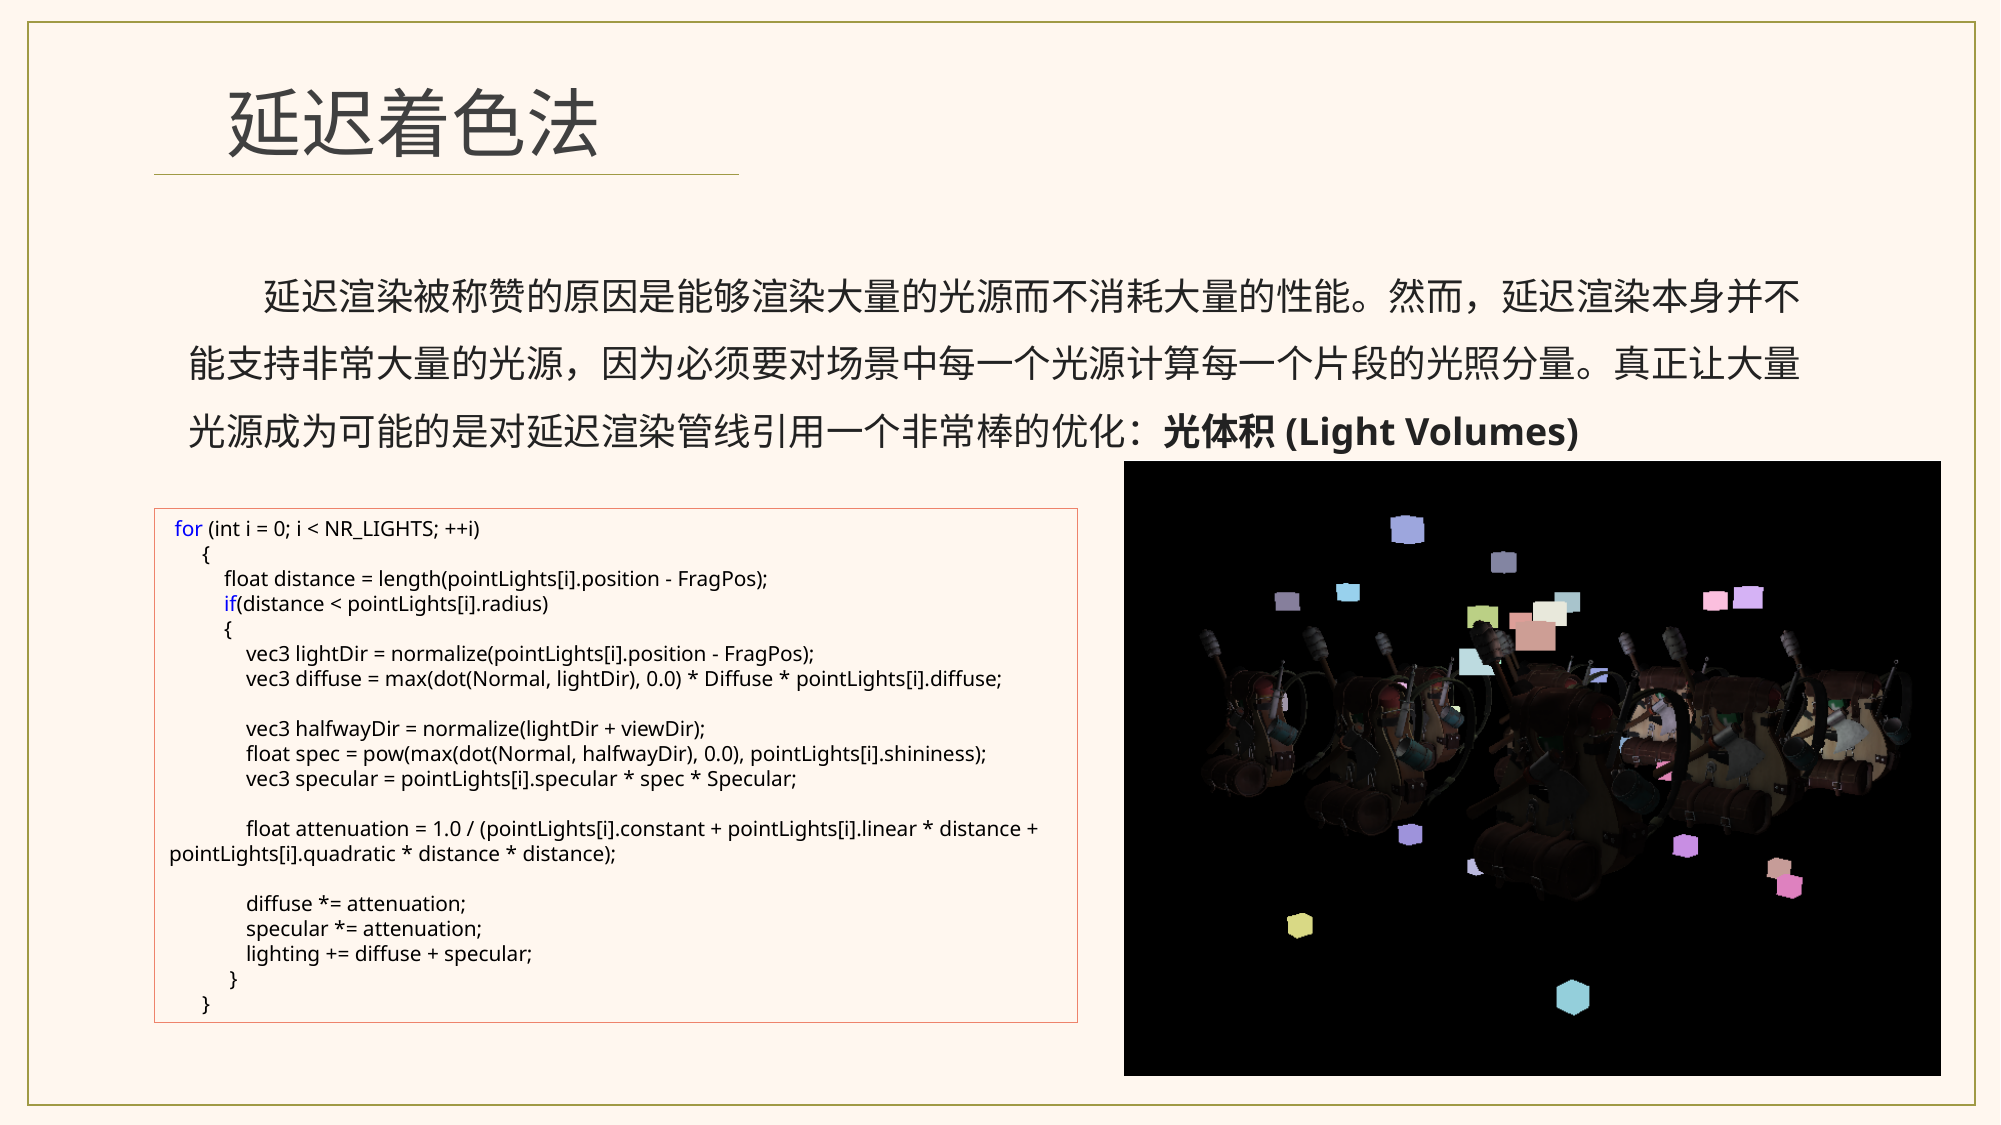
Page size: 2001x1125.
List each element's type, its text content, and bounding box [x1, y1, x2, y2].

text_box for (int i = 0; i < NR_LIGHTS; ++i) { float distance = length(pointLights[i].position - FragPos); if(distance < pointLights[i].radius) { vec3 lightDir = normalize(pointLights[i].position - FragPos); vec3 diffuse = max(dot(Normal, lightDir), 0.0) * Diffuse * pointLights[i].diffuse; vec3 halfwayDir = normalize(lightDir + viewDir); float spec = pow(max(dot(Normal, halfwayDir), 0.0), pointLights[i].shininess); vec3 specular = pointLights[i].specular * spec * Specular; float attenuation = 1.0 / (pointLights[i].constant + pointLights[i].linear * distance + pointLights[i].quadratic * distance * distance); diffuse *= attenuation; specular *= attenuation; lighting += diffuse + specular; } } [154, 508, 1078, 1023]
picture [1124, 460, 1941, 1076]
text_box [27, 21, 1976, 1106]
text_box 延迟渲染被称赞的原因是能够渲染大量的光源而不消耗大量的性能。然而，延迟渲染本身并不能支持非常大量的光源，因为必须要对场景中每一个光源计算每一个片段的光照分量。真正让大量光源成为可能的是对延迟渲染管线引用一个非常棒的优化：光体积(Light Volumes) [174, 242, 1826, 460]
